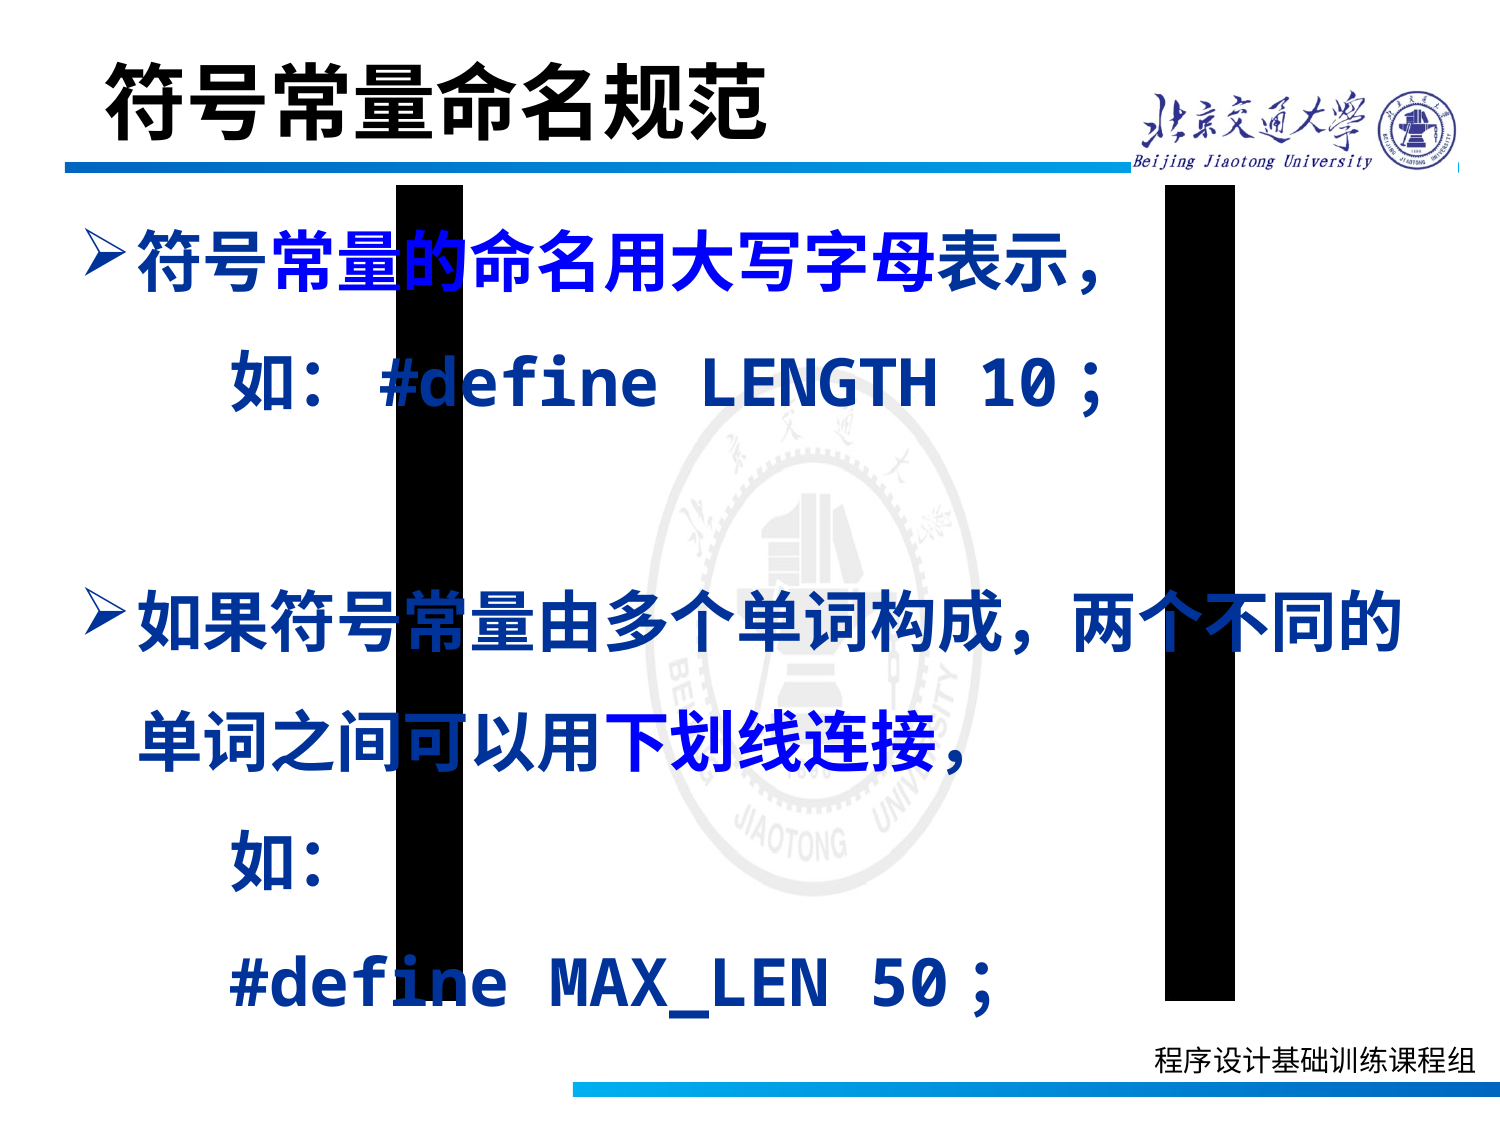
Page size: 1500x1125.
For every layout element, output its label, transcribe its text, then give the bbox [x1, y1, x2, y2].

text_box 程序设计基础训练课程组 [1139, 1034, 1495, 1085]
picture [1131, 83, 1458, 173]
text_box 符号常量命名规范 [88, 42, 892, 158]
text_box 符号常量的命名用大写字母表示， 如：#define LENGTH 10； 如果符号常量由多个单词构成，两个不同的单词之间可以用下划线连接， 如： #define MAX_LEN 50； [64, 172, 1447, 1027]
